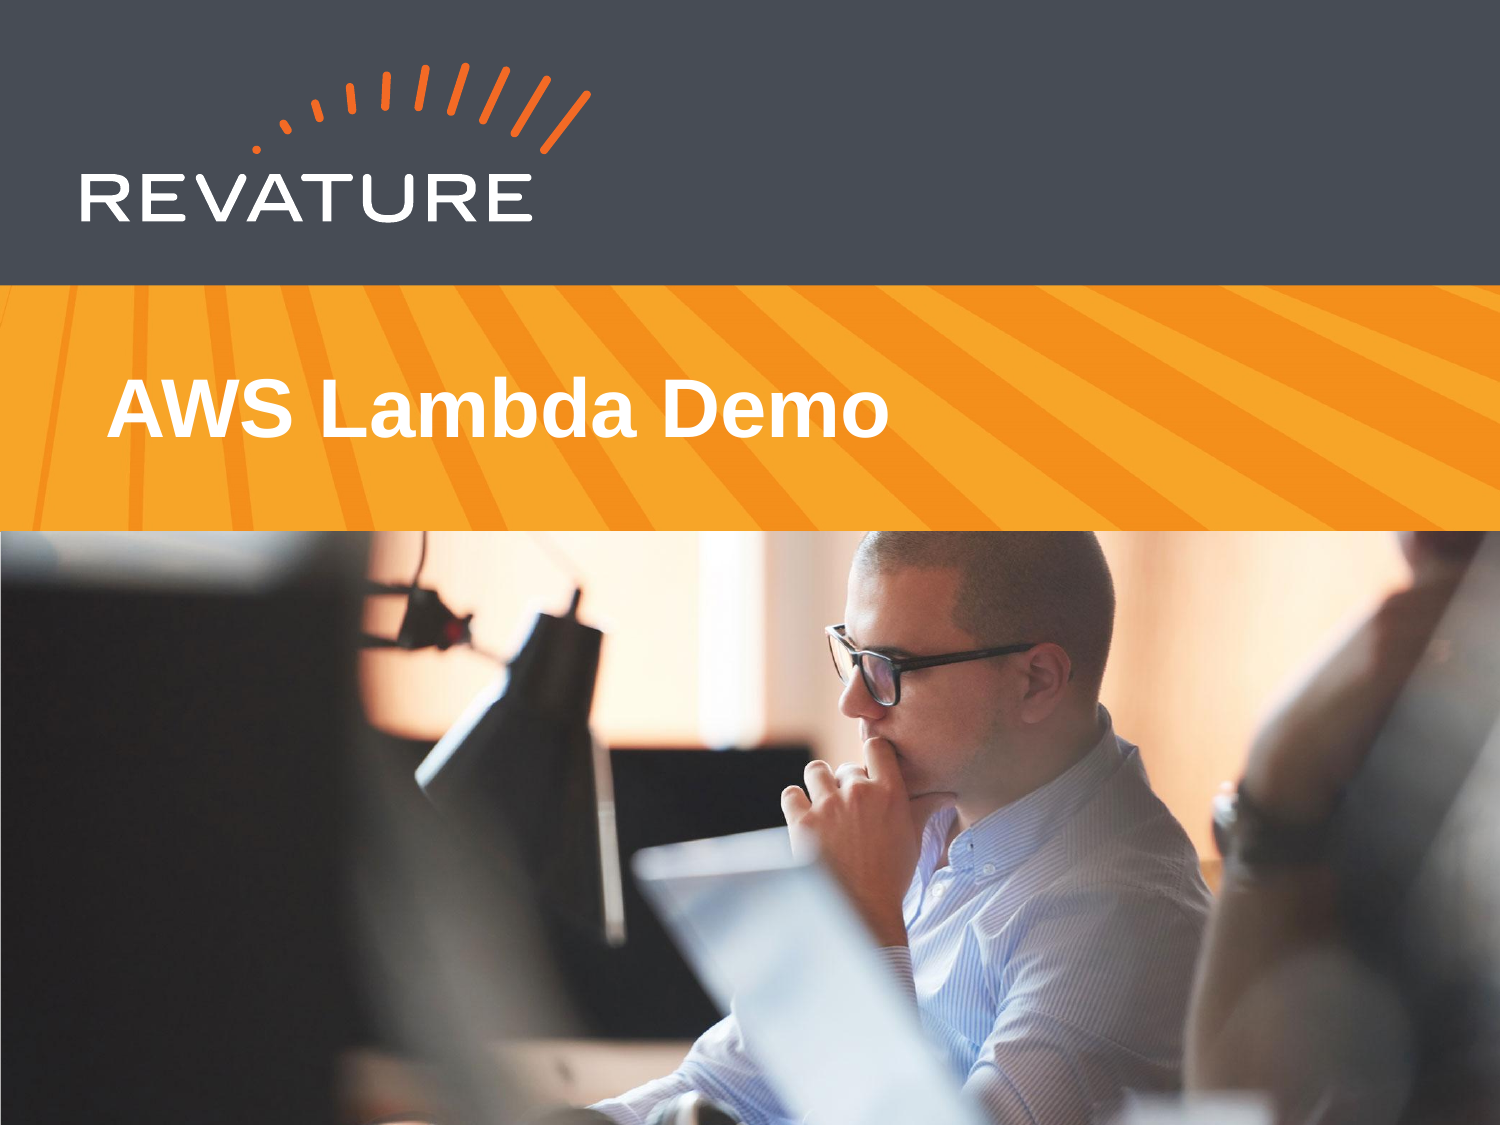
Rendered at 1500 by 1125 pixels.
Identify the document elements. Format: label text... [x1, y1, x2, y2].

picture [0, 286, 1500, 1125]
list AWS Lambda Demo [53, 302, 1438, 507]
